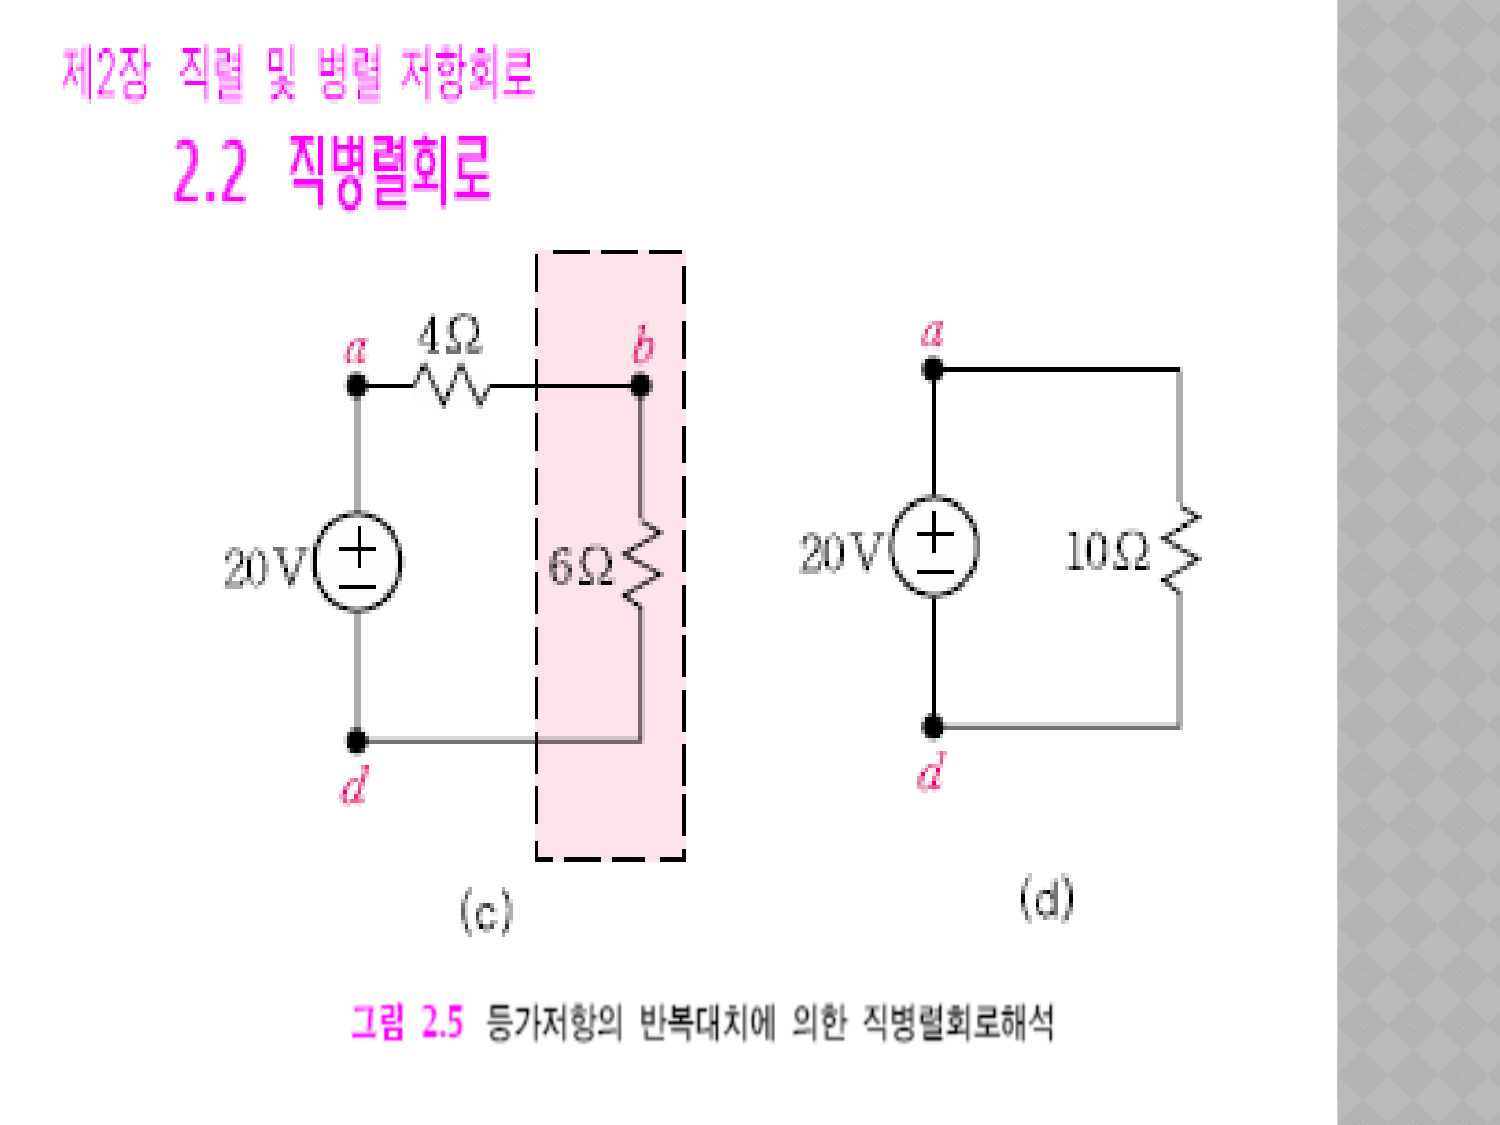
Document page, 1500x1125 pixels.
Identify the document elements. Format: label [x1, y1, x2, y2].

picture [163, 128, 498, 224]
picture [217, 245, 727, 950]
picture [58, 34, 539, 118]
picture [351, 983, 1058, 1067]
picture [796, 292, 1244, 975]
